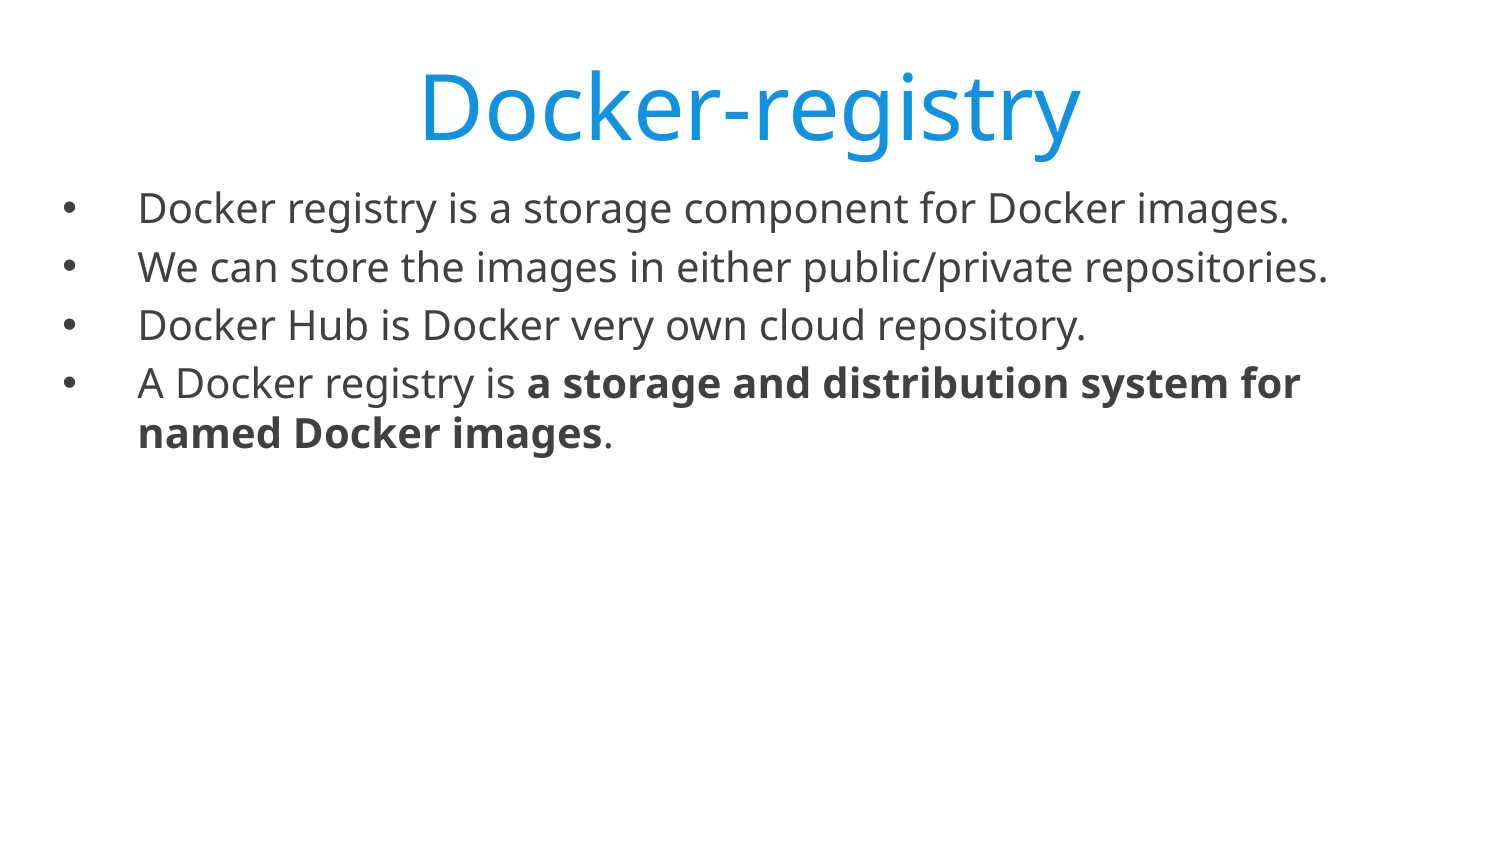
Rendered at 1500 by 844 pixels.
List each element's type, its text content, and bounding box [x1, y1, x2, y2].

title Docker-registry [75, 33, 1425, 174]
list Docker registry is a storage component for Docker images. We can store the images in either public/private repositories. Docker Hub is Docker very own cloud repository. A Docker registry is a storage and distribution system for named Docker images. [47, 174, 1458, 554]
